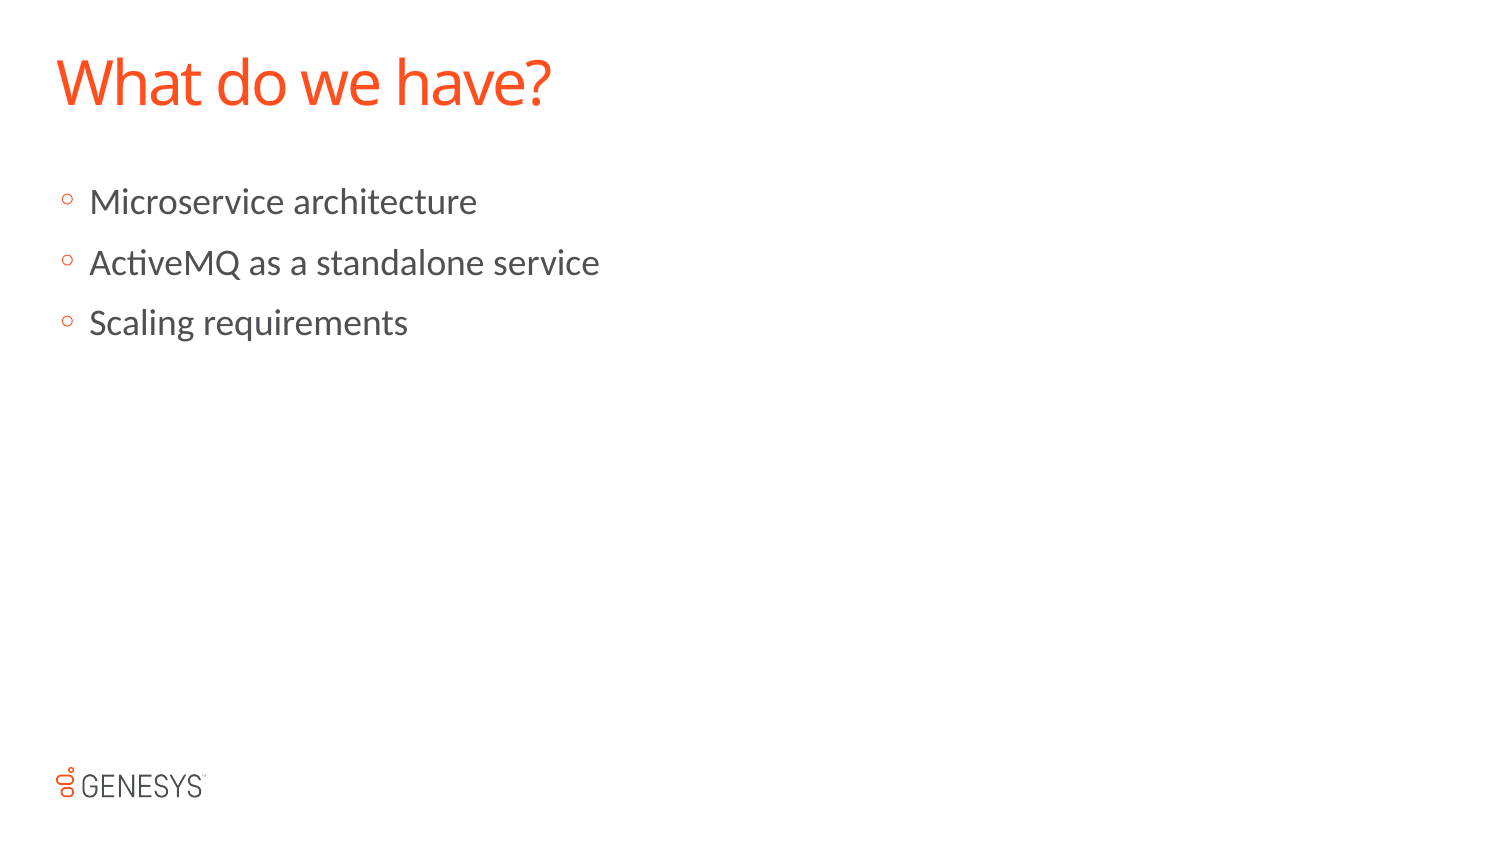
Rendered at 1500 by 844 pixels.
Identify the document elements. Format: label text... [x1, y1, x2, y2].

title What do we have? [56, 51, 1444, 147]
picture [24, 735, 240, 830]
list Microservice architecture ActiveMQ as a standalone service Scaling requirements [56, 147, 1444, 732]
